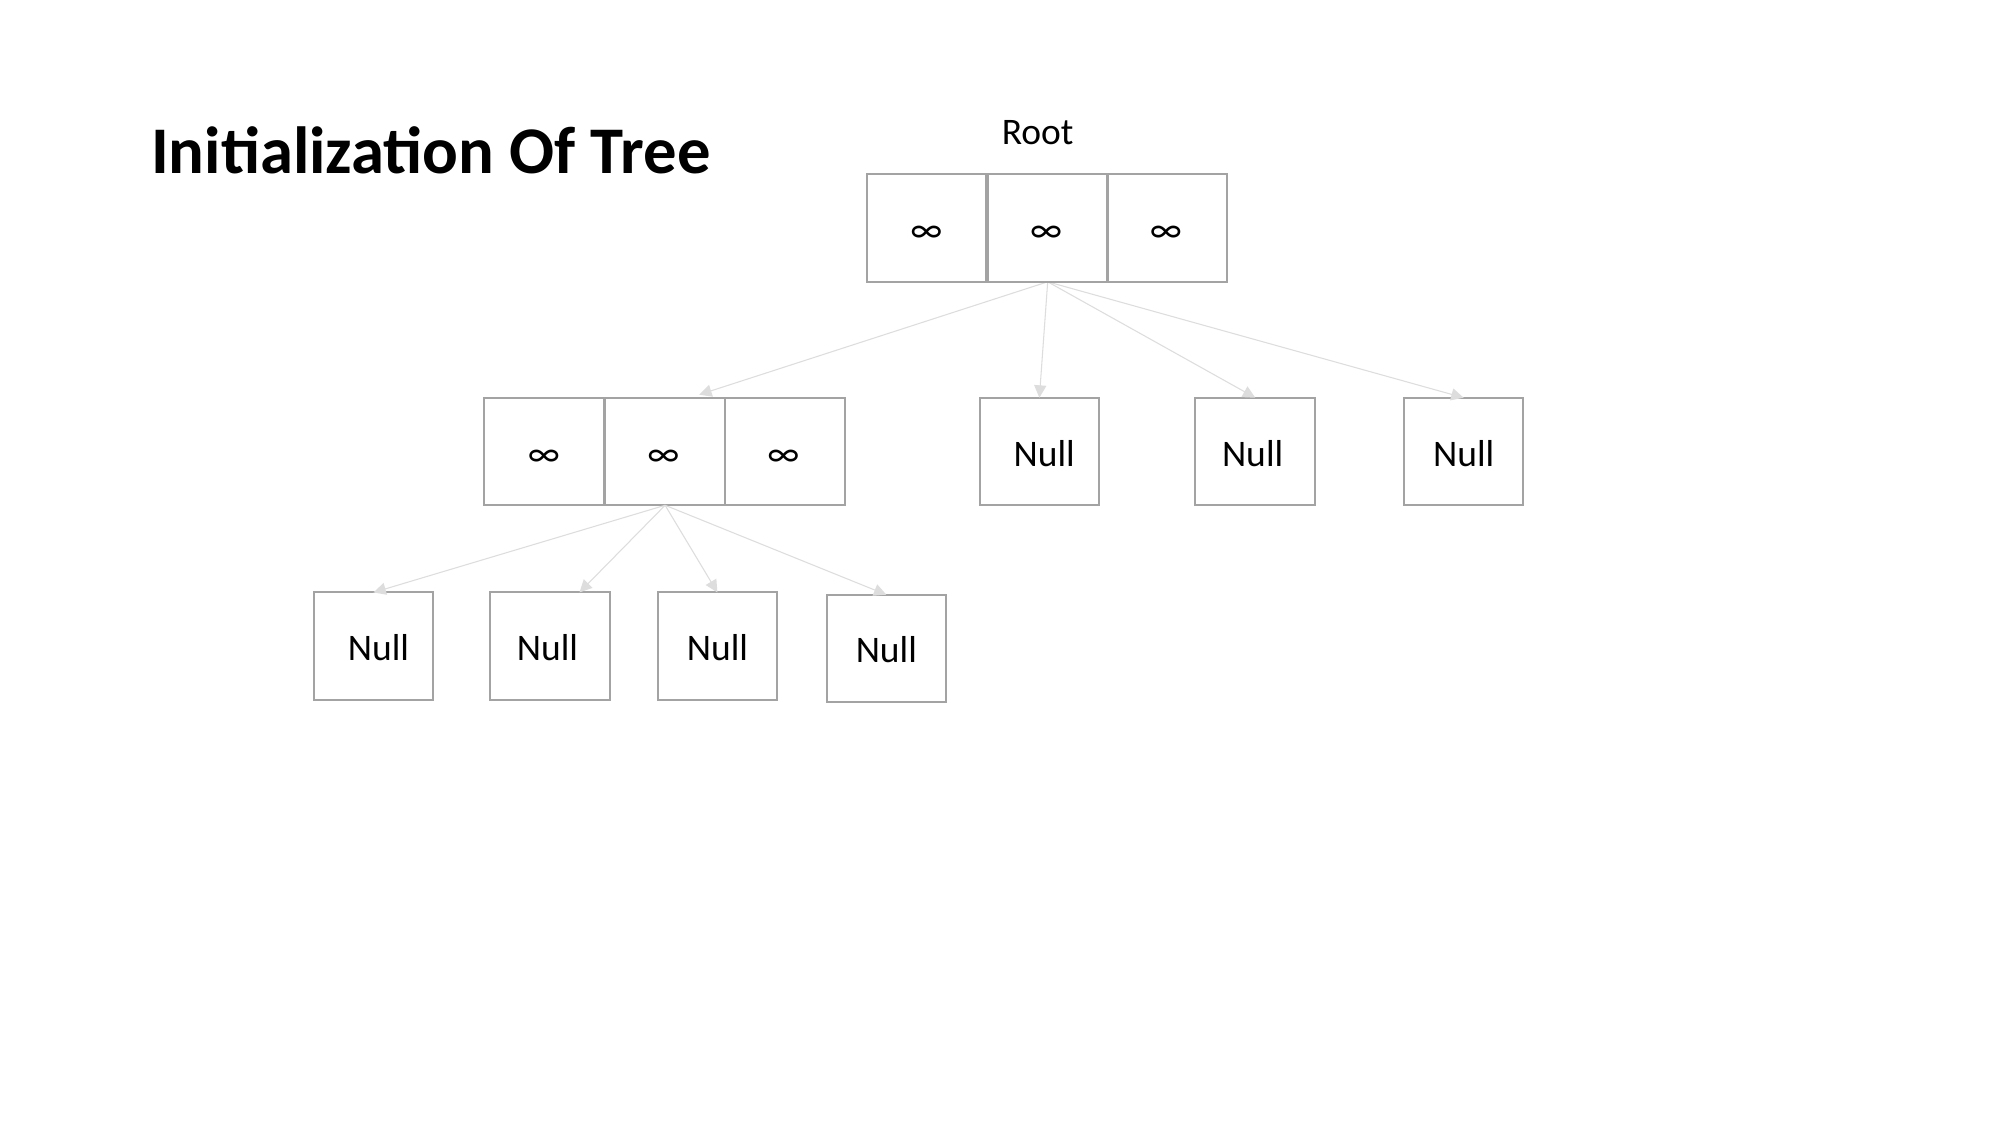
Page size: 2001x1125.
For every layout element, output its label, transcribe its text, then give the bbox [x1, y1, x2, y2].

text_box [373, 505, 887, 595]
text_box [313, 592, 947, 703]
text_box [483, 397, 845, 505]
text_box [866, 99, 1228, 282]
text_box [979, 397, 1524, 506]
text_box Initialization Of Tree [136, 99, 726, 195]
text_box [699, 281, 1464, 398]
